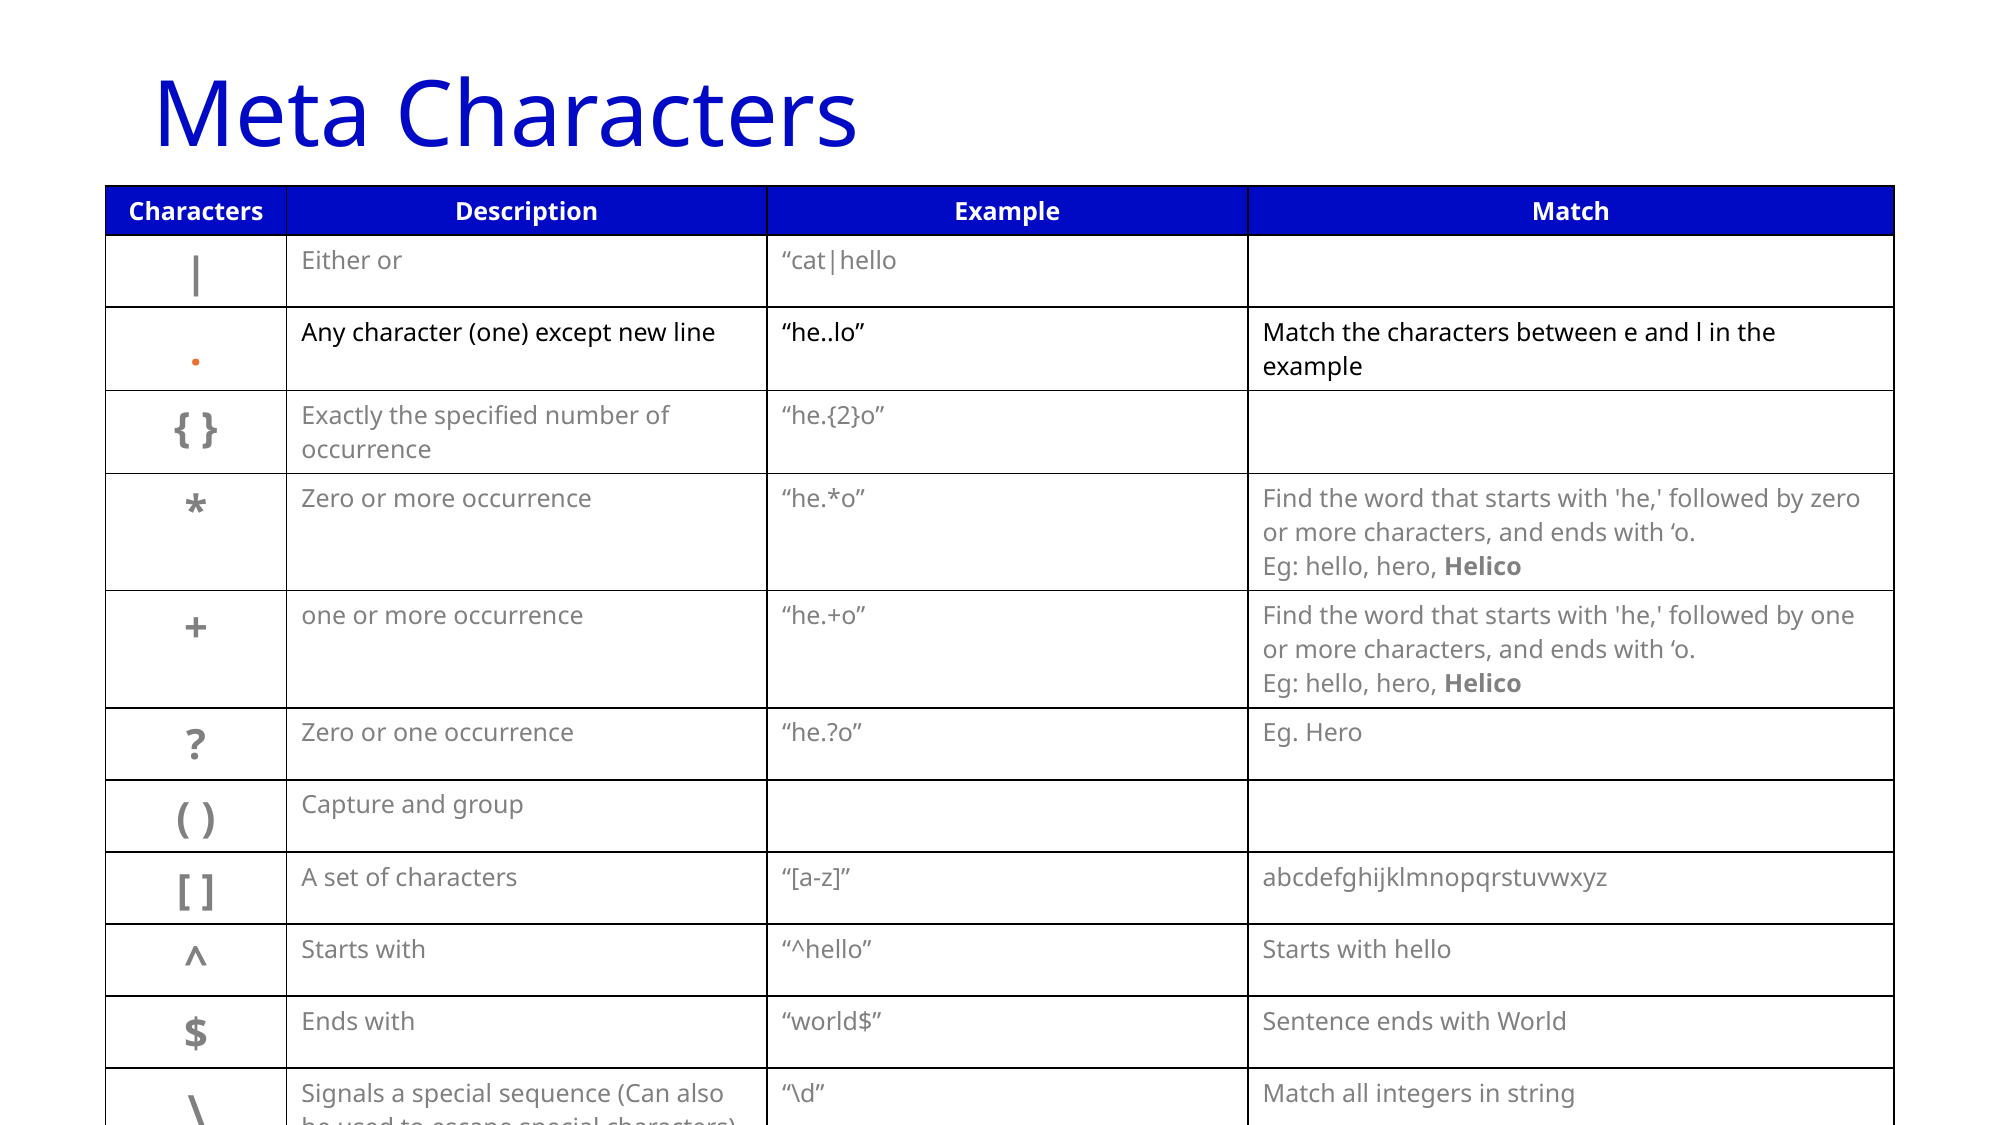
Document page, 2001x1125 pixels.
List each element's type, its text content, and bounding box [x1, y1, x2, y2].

table_cell $ [106, 997, 286, 1067]
table_cell Find the word that starts with 'he,' followed by zero or more characters, and ends with ‘o. Eg: hello, hero, Helico [1249, 474, 1893, 590]
table_cell | [106, 236, 286, 306]
table_cell \ [106, 1069, 286, 1125]
table_cell Sentence ends with World [1249, 997, 1893, 1067]
table_cell Starts with hello [1249, 925, 1893, 995]
table_cell “he.?o” [768, 709, 1247, 779]
table_cell one or more occurrence [287, 591, 766, 707]
table_cell A set of characters [287, 853, 766, 923]
table_header Description [287, 187, 766, 234]
table_cell Match all integers in string [1249, 1069, 1893, 1125]
table_cell Find the word that starts with 'he,' followed by one or more characters, and ends with ‘o. Eg: hello, hero, Helico [1249, 591, 1893, 707]
table_cell Either or [287, 236, 766, 306]
table_cell [ ] [106, 853, 286, 923]
table_cell “cat|hello [768, 236, 1247, 306]
table_cell * [106, 474, 286, 590]
table_header Example [768, 187, 1247, 234]
table_cell [1249, 391, 1893, 473]
title Meta Characters [137, 59, 1863, 185]
table_cell “he.+o” [768, 591, 1247, 707]
table_cell “\d” [768, 1069, 1247, 1125]
table_cell “he..lo” [768, 308, 1247, 390]
table_cell ^ [106, 925, 286, 995]
table_cell Match the characters between e and l in the example [1249, 308, 1893, 390]
table_cell . [106, 308, 286, 390]
table_cell [768, 781, 1247, 851]
table_cell “^hello” [768, 925, 1247, 995]
table_cell ( ) [106, 781, 286, 851]
table_cell Capture and group [287, 781, 766, 851]
table_cell + [106, 591, 286, 707]
table_header Characters [106, 187, 286, 234]
table_cell Signals a special sequence (Can also be used to escape special characters) [287, 1069, 766, 1125]
table_cell Exactly the specified number of occurrence [287, 391, 766, 473]
table_cell Starts with [287, 925, 766, 995]
table_cell Ends with [287, 997, 766, 1067]
table_cell Any character (one) except new line [287, 308, 766, 390]
table_cell Zero or one occurrence [287, 709, 766, 779]
table_cell “world$” [768, 997, 1247, 1067]
table_cell [1249, 781, 1893, 851]
table_cell [1249, 236, 1893, 306]
table_cell “he.{2}o” [768, 391, 1247, 473]
table_cell Zero or more occurrence [287, 474, 766, 590]
table_cell “[a-z]” [768, 853, 1247, 923]
table_cell Eg. Hero [1249, 709, 1893, 779]
table_cell abcdefghijklmnopqrstuvwxyz [1249, 853, 1893, 923]
table_cell { } [106, 391, 286, 473]
table_cell ? [106, 709, 286, 779]
table_header Match [1249, 187, 1893, 234]
table_cell “he.*o” [768, 474, 1247, 590]
